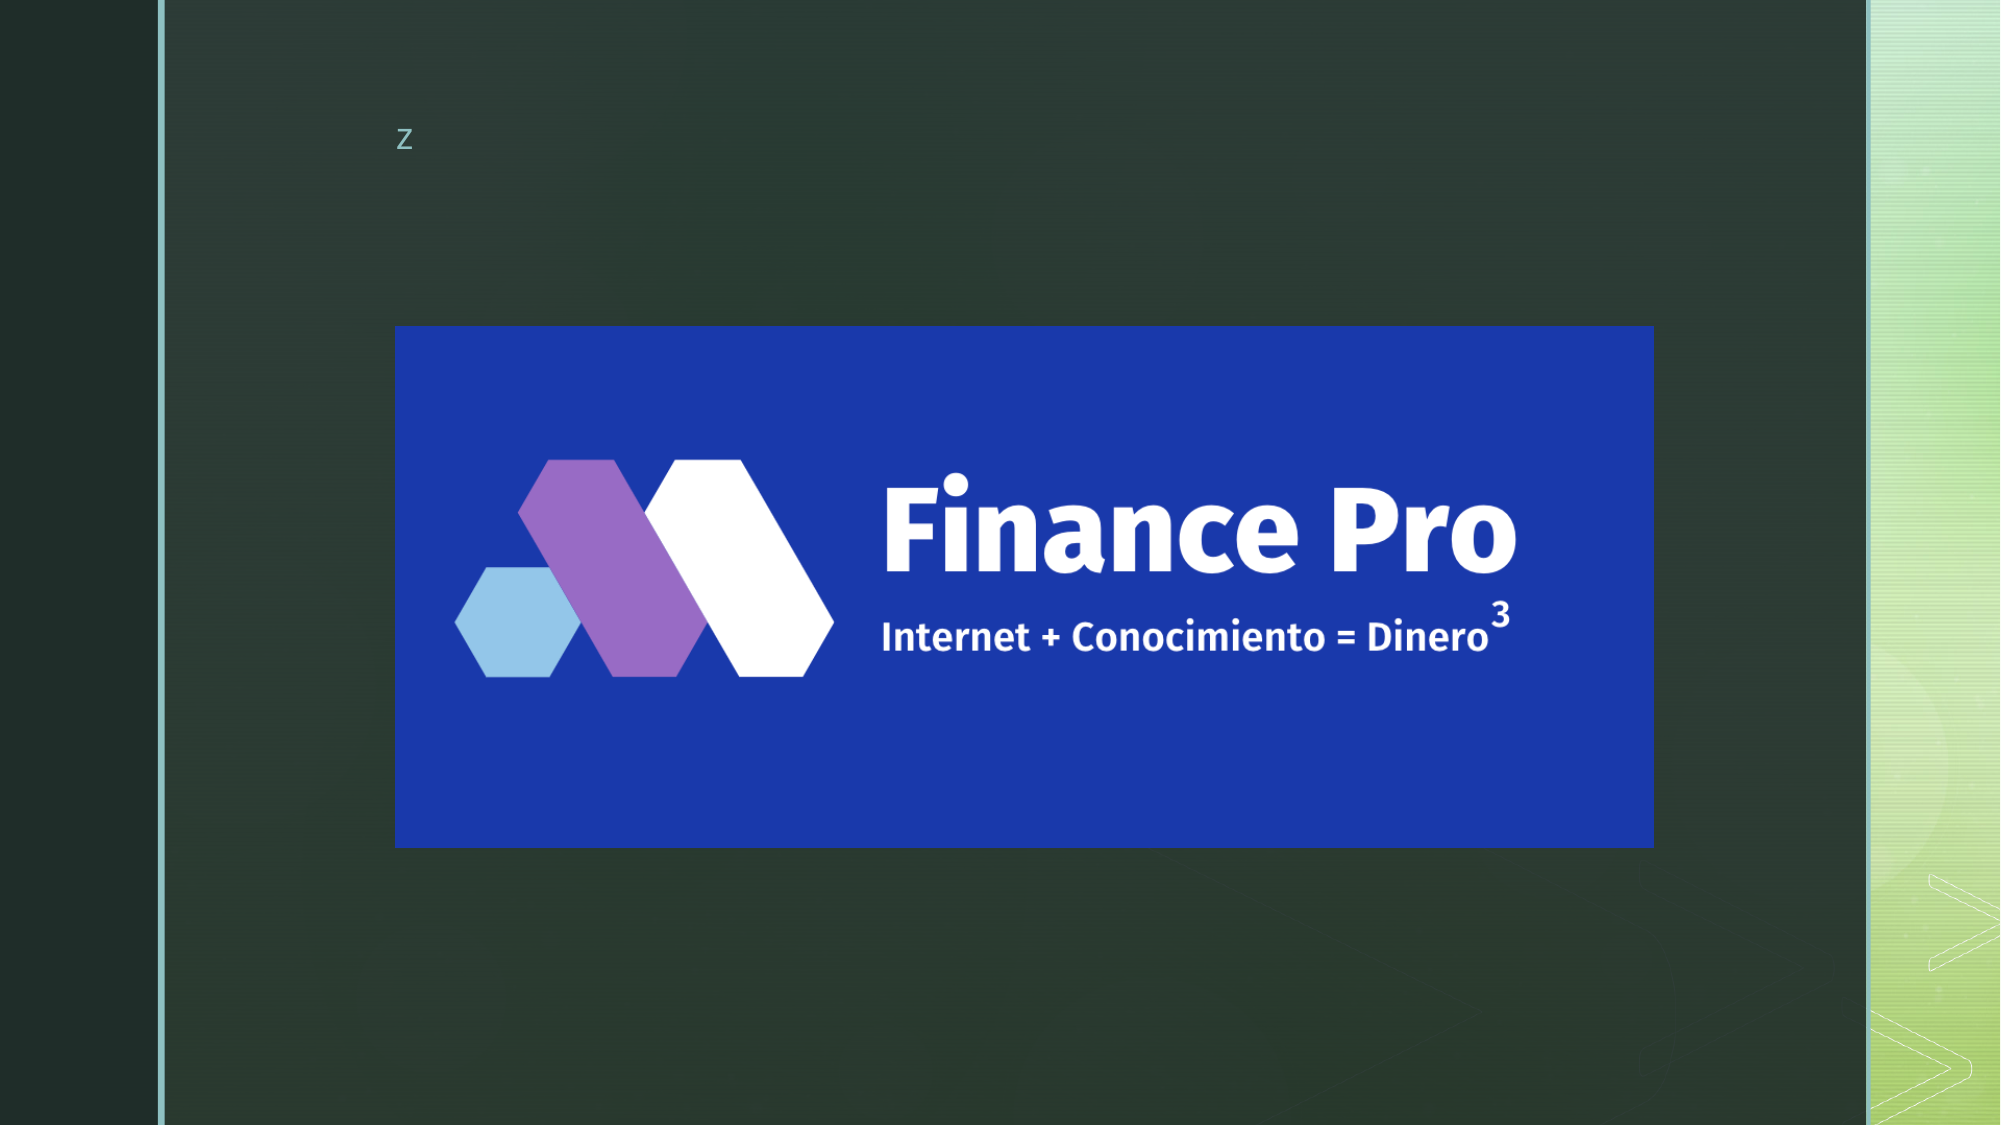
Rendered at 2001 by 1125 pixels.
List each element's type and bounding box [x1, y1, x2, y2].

picture [395, 326, 1654, 848]
picture [1871, 0, 2001, 1125]
